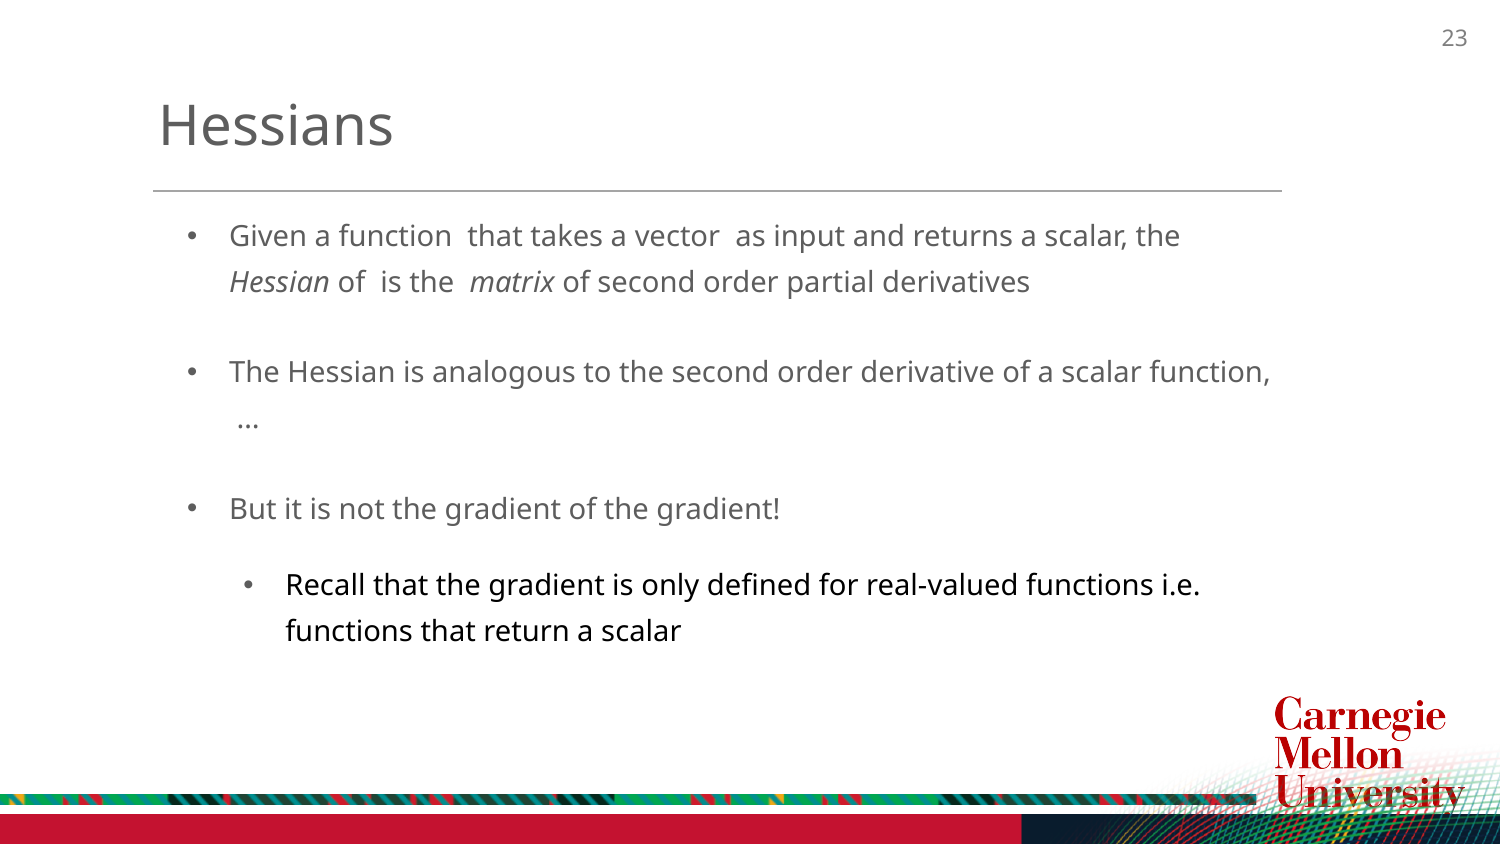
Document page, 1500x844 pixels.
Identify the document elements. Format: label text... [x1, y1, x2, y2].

picture [0, 696, 1500, 844]
list Hessians [153, 87, 1279, 167]
